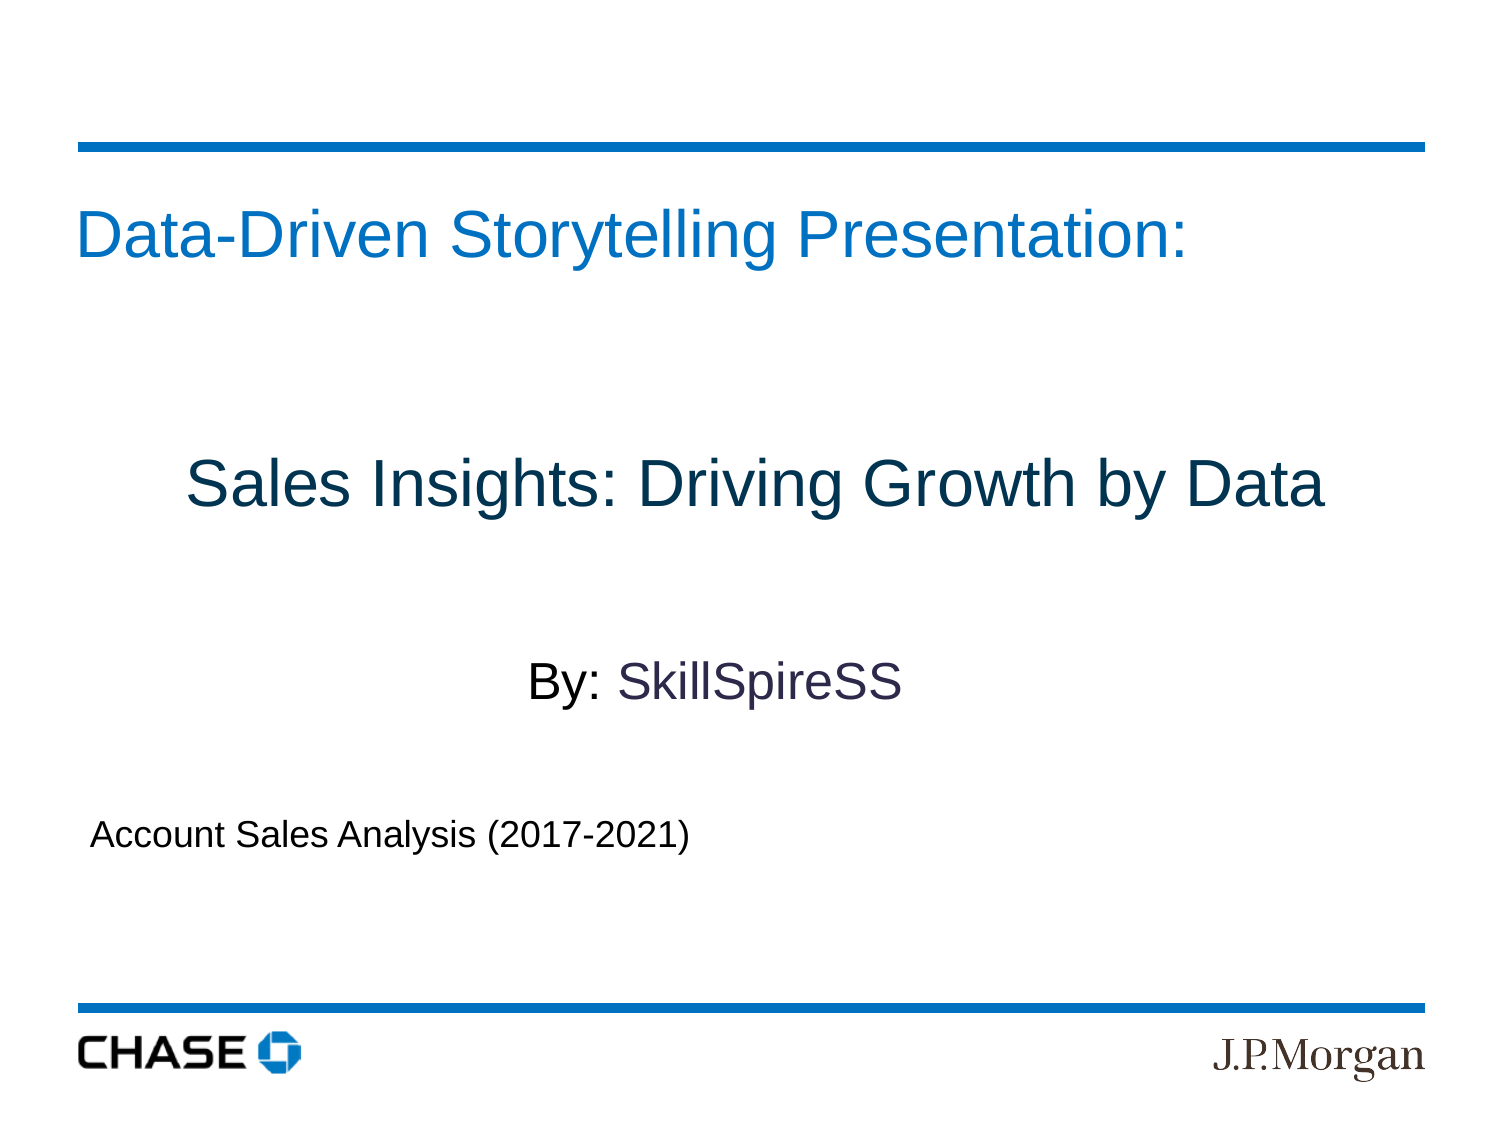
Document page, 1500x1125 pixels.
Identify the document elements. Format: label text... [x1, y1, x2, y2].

text_box Account Sales Analysis (2017-2021) [74, 802, 729, 863]
text_box By: SkillSpireSS [512, 640, 924, 718]
text_box Sales Insights: Driving Growth by Data [171, 432, 1374, 528]
text_box [1213, 1039, 1425, 1083]
picture [74, 1028, 308, 1077]
text_box Data-Driven Storytelling Presentation: [75, 190, 1425, 271]
